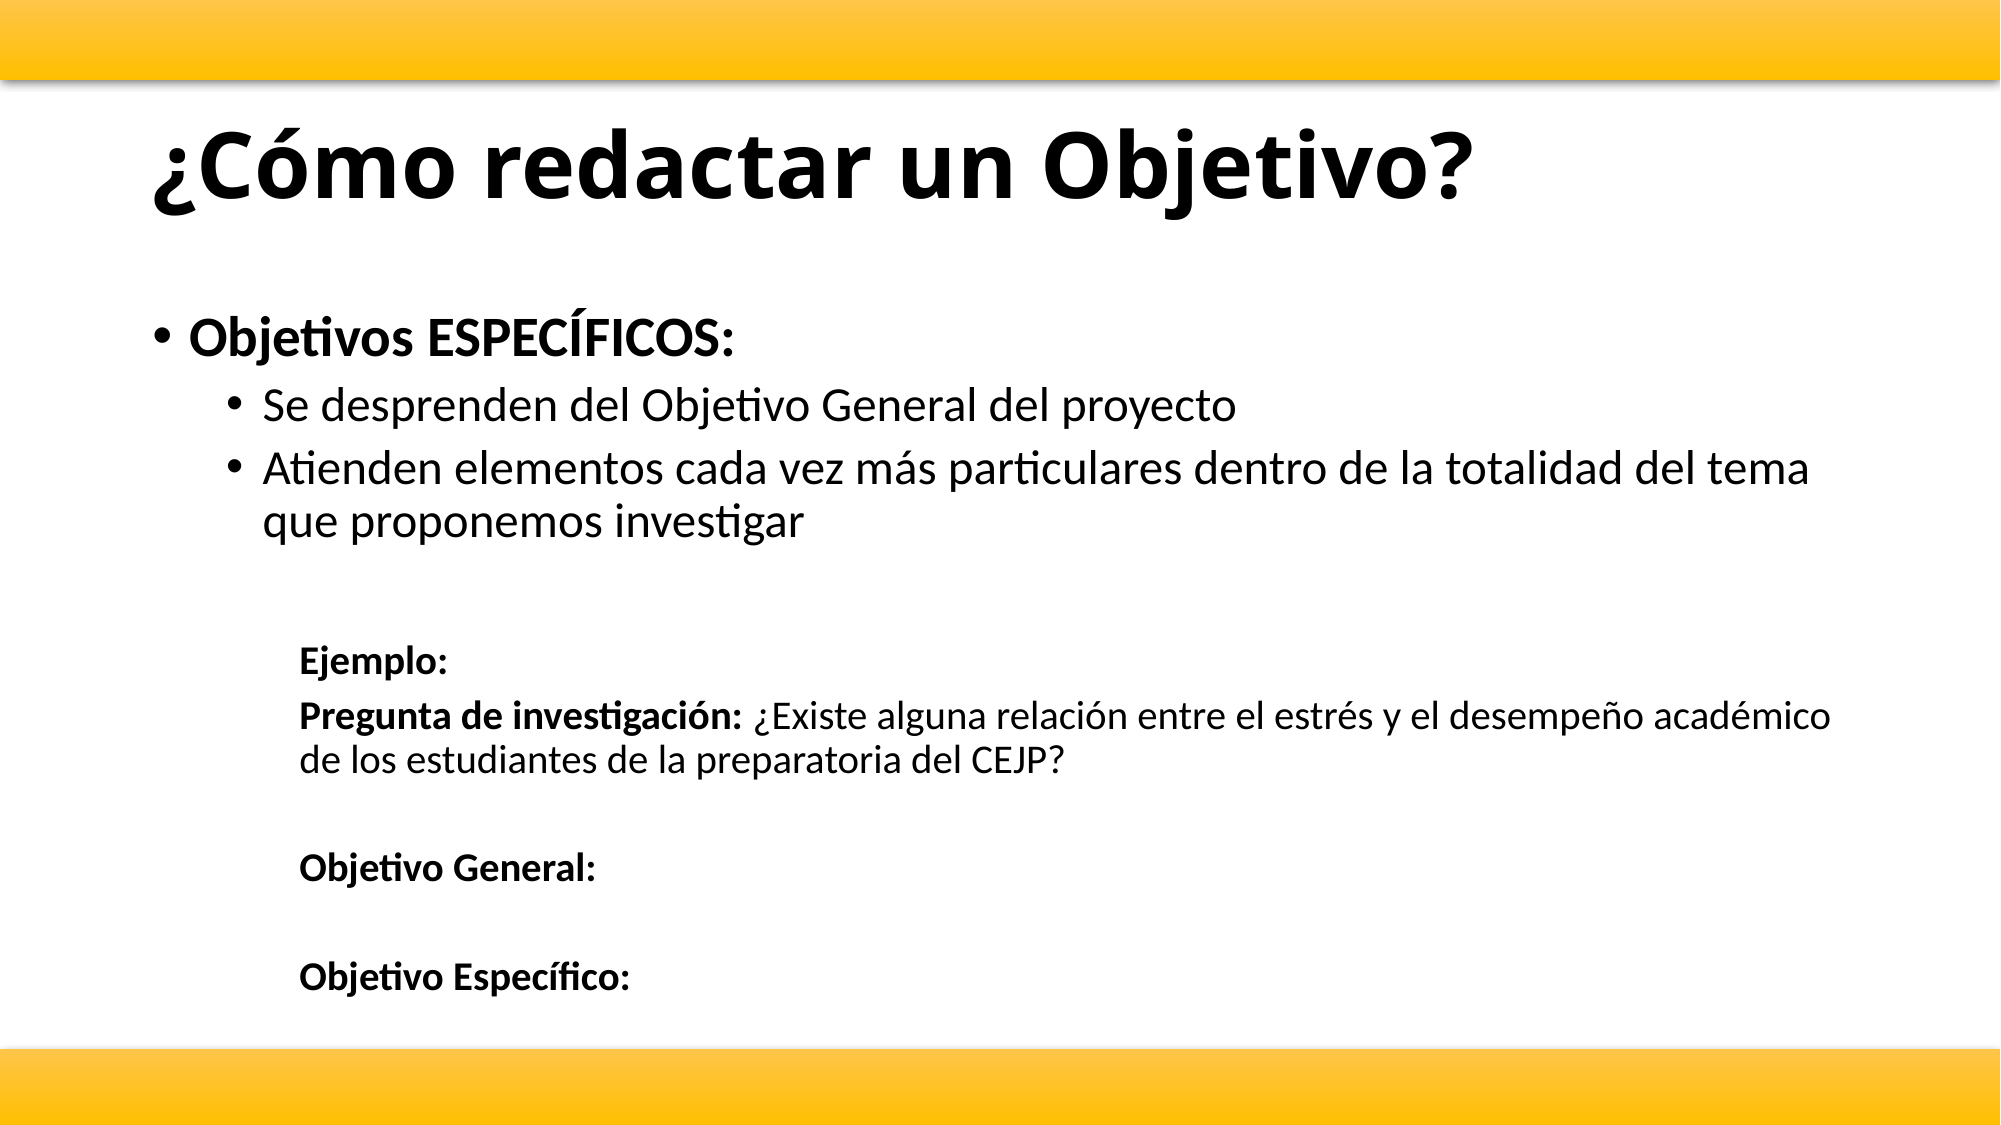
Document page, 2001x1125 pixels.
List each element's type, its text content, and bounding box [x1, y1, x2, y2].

text_box [0, 1049, 2000, 1125]
list Objetivos ESPECÍFICOS: Se desprenden del Objetivo General del proyecto Atienden elementos cada vez más particulares dentro de la totalidad del tema que proponemos investigar Ejemplo: Pregunta de investigación: ¿Existe alguna relación entre el estrés y el desempeño académico de los estudiantes de la preparatoria del CEJP? Objetivo General: Objetivo Específico: [137, 299, 1863, 1014]
text_box [0, 0, 2000, 80]
title ¿Cómo redactar un Objetivo? [137, 92, 1863, 278]
